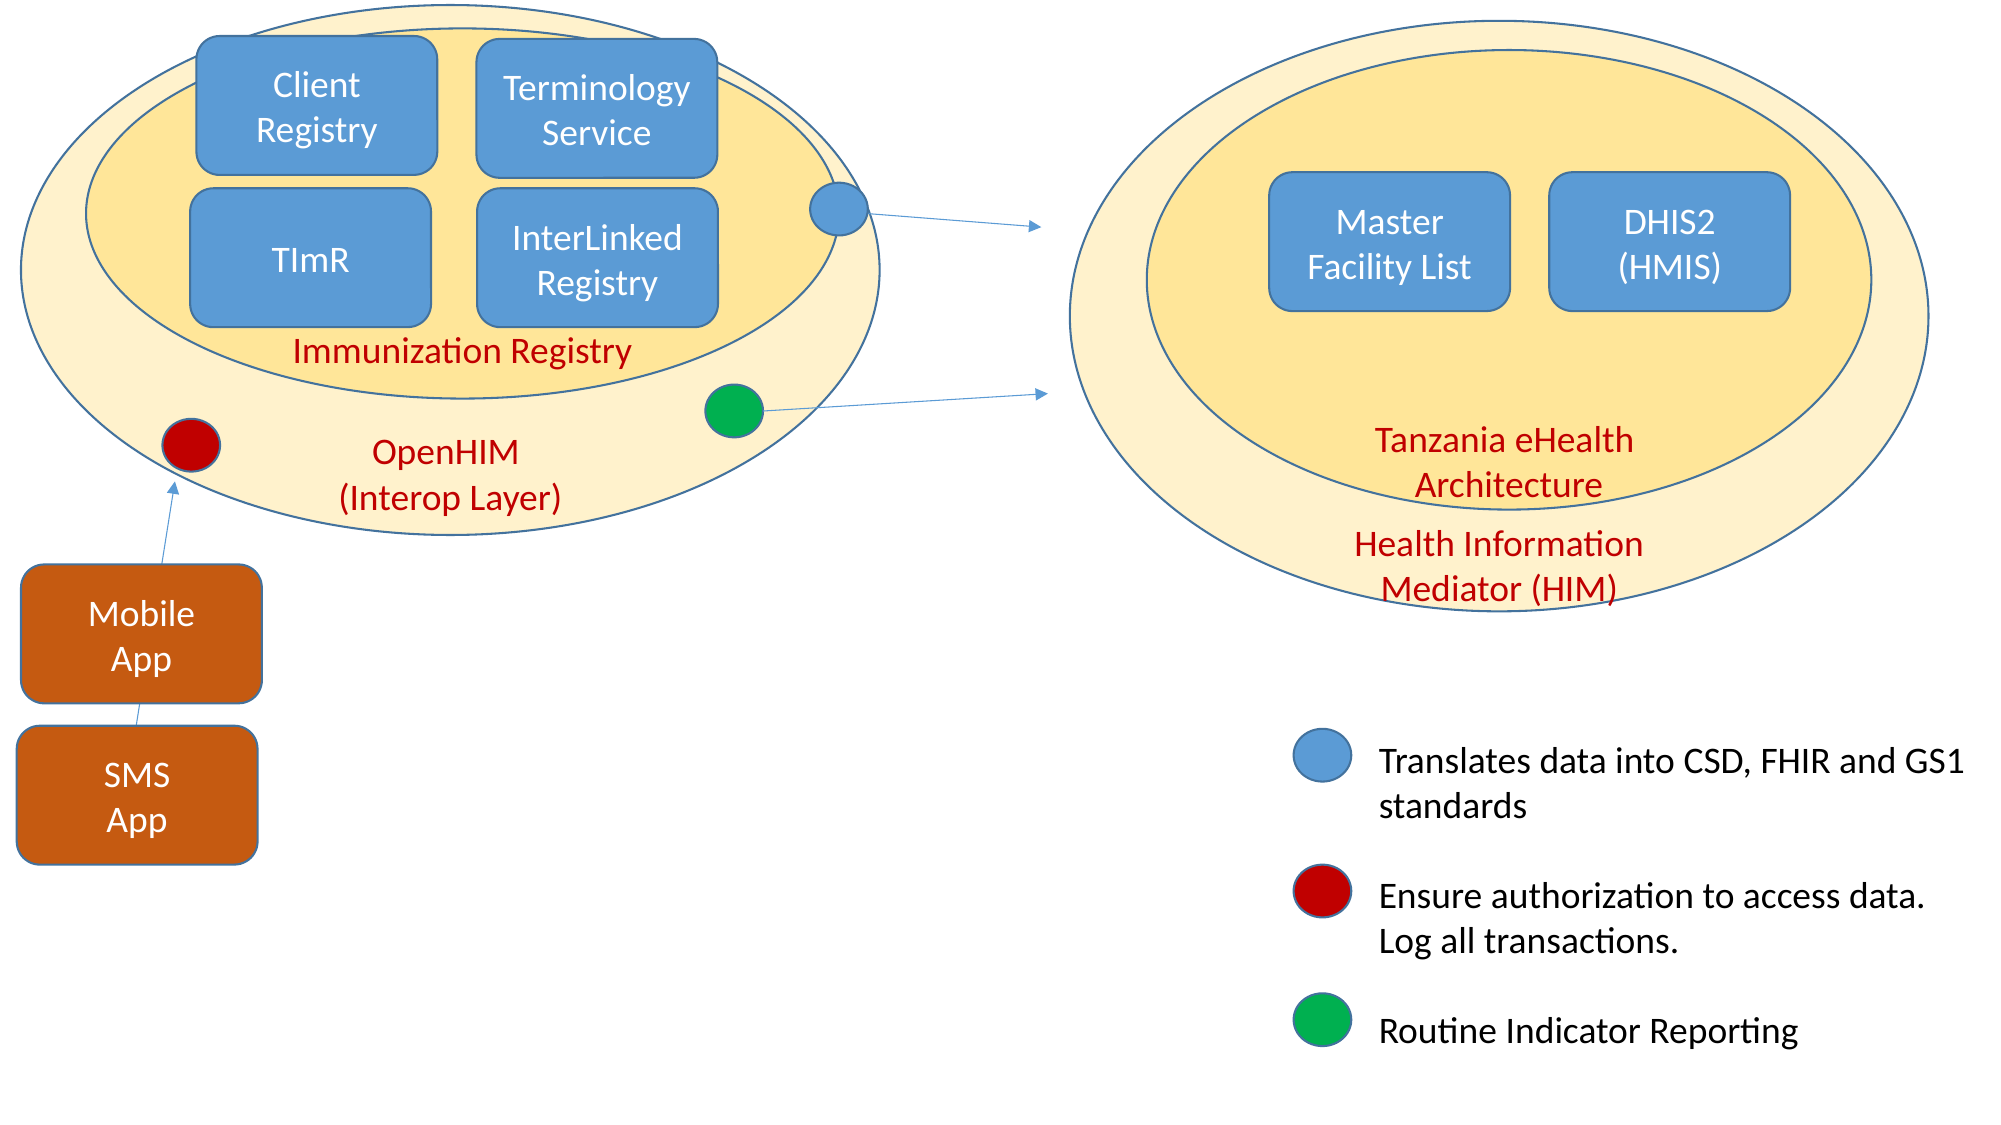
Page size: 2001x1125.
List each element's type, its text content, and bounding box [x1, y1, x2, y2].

text_box Client Registry [195, 34, 439, 176]
text_box OpenHIM (Interop Layer) [251, 3, 658, 37]
text_box InterLinked Registry [476, 187, 720, 329]
text_box Immunization Registry [85, 27, 837, 400]
text_box [1292, 863, 1353, 919]
text_box Master Facility List [1268, 171, 1512, 313]
text_box Mobile App [19, 563, 128, 705]
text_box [810, 209, 1042, 228]
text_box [763, 393, 1048, 411]
text_box SMS App [15, 724, 259, 866]
text_box [1292, 727, 1353, 783]
text_box Mobile App [175, 563, 263, 705]
text_box Health Information Mediator (HIM) [1068, 19, 1930, 613]
text_box [809, 181, 869, 216]
text_box Tanzania eHealth Architecture [1145, 48, 1873, 511]
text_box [128, 481, 175, 773]
text_box [1292, 992, 1353, 1048]
text_box OpenHIM (Interop Layer) [19, 55, 881, 537]
text_box DHIS2 (HMIS) [1548, 171, 1792, 313]
text_box Terminology Service [475, 37, 719, 179]
text_box [161, 417, 222, 473]
text_box TImR [189, 187, 433, 329]
text_box [817, 228, 861, 237]
text_box [704, 383, 765, 439]
text_box Translates data into CSD, FHIR and GS1 standards Ensure authorization to access data. Log all transactions. Routine Indicator Reporting [1317, 728, 1981, 1059]
